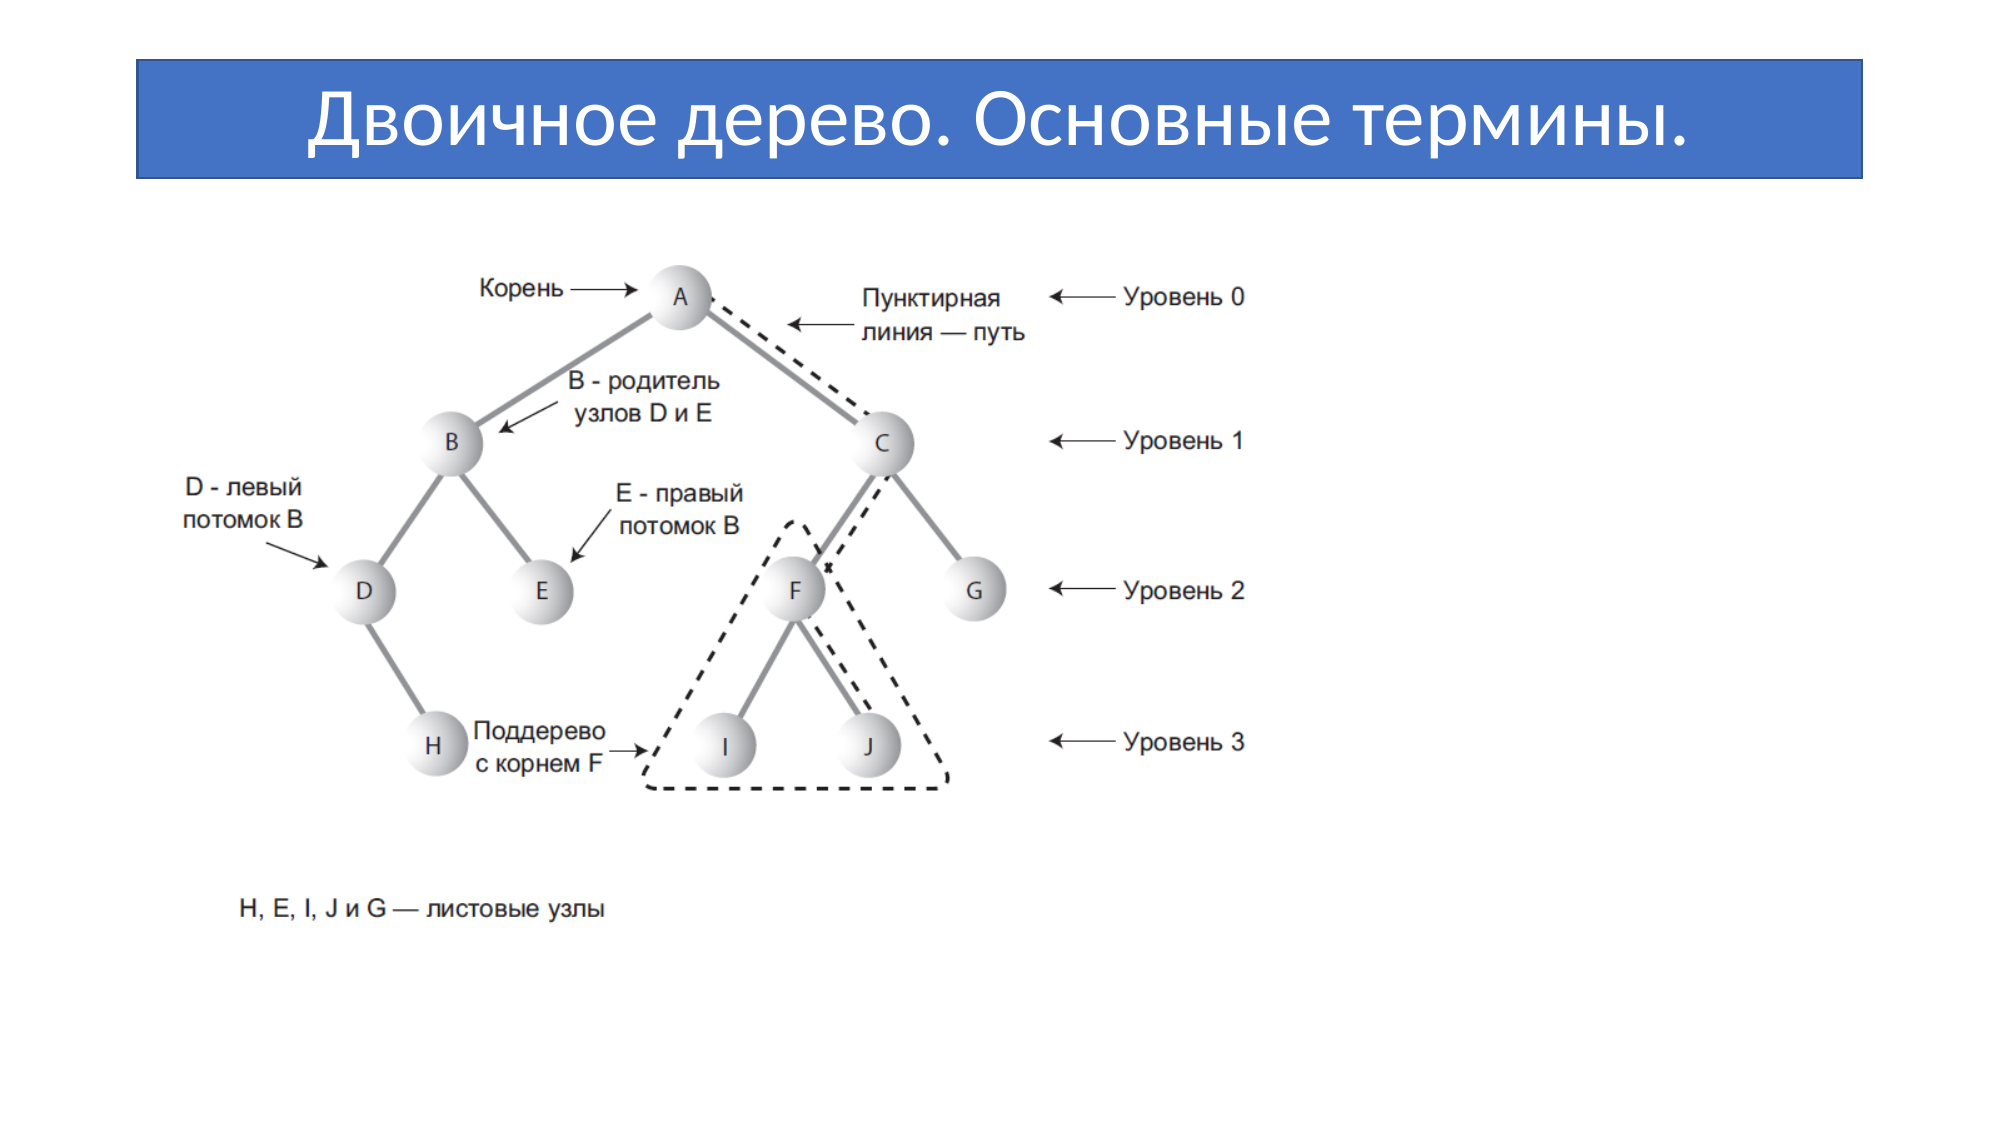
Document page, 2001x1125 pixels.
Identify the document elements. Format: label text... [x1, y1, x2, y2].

title Двоичное дерево. Основные термины. [136, 59, 1863, 179]
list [109, 224, 1281, 927]
